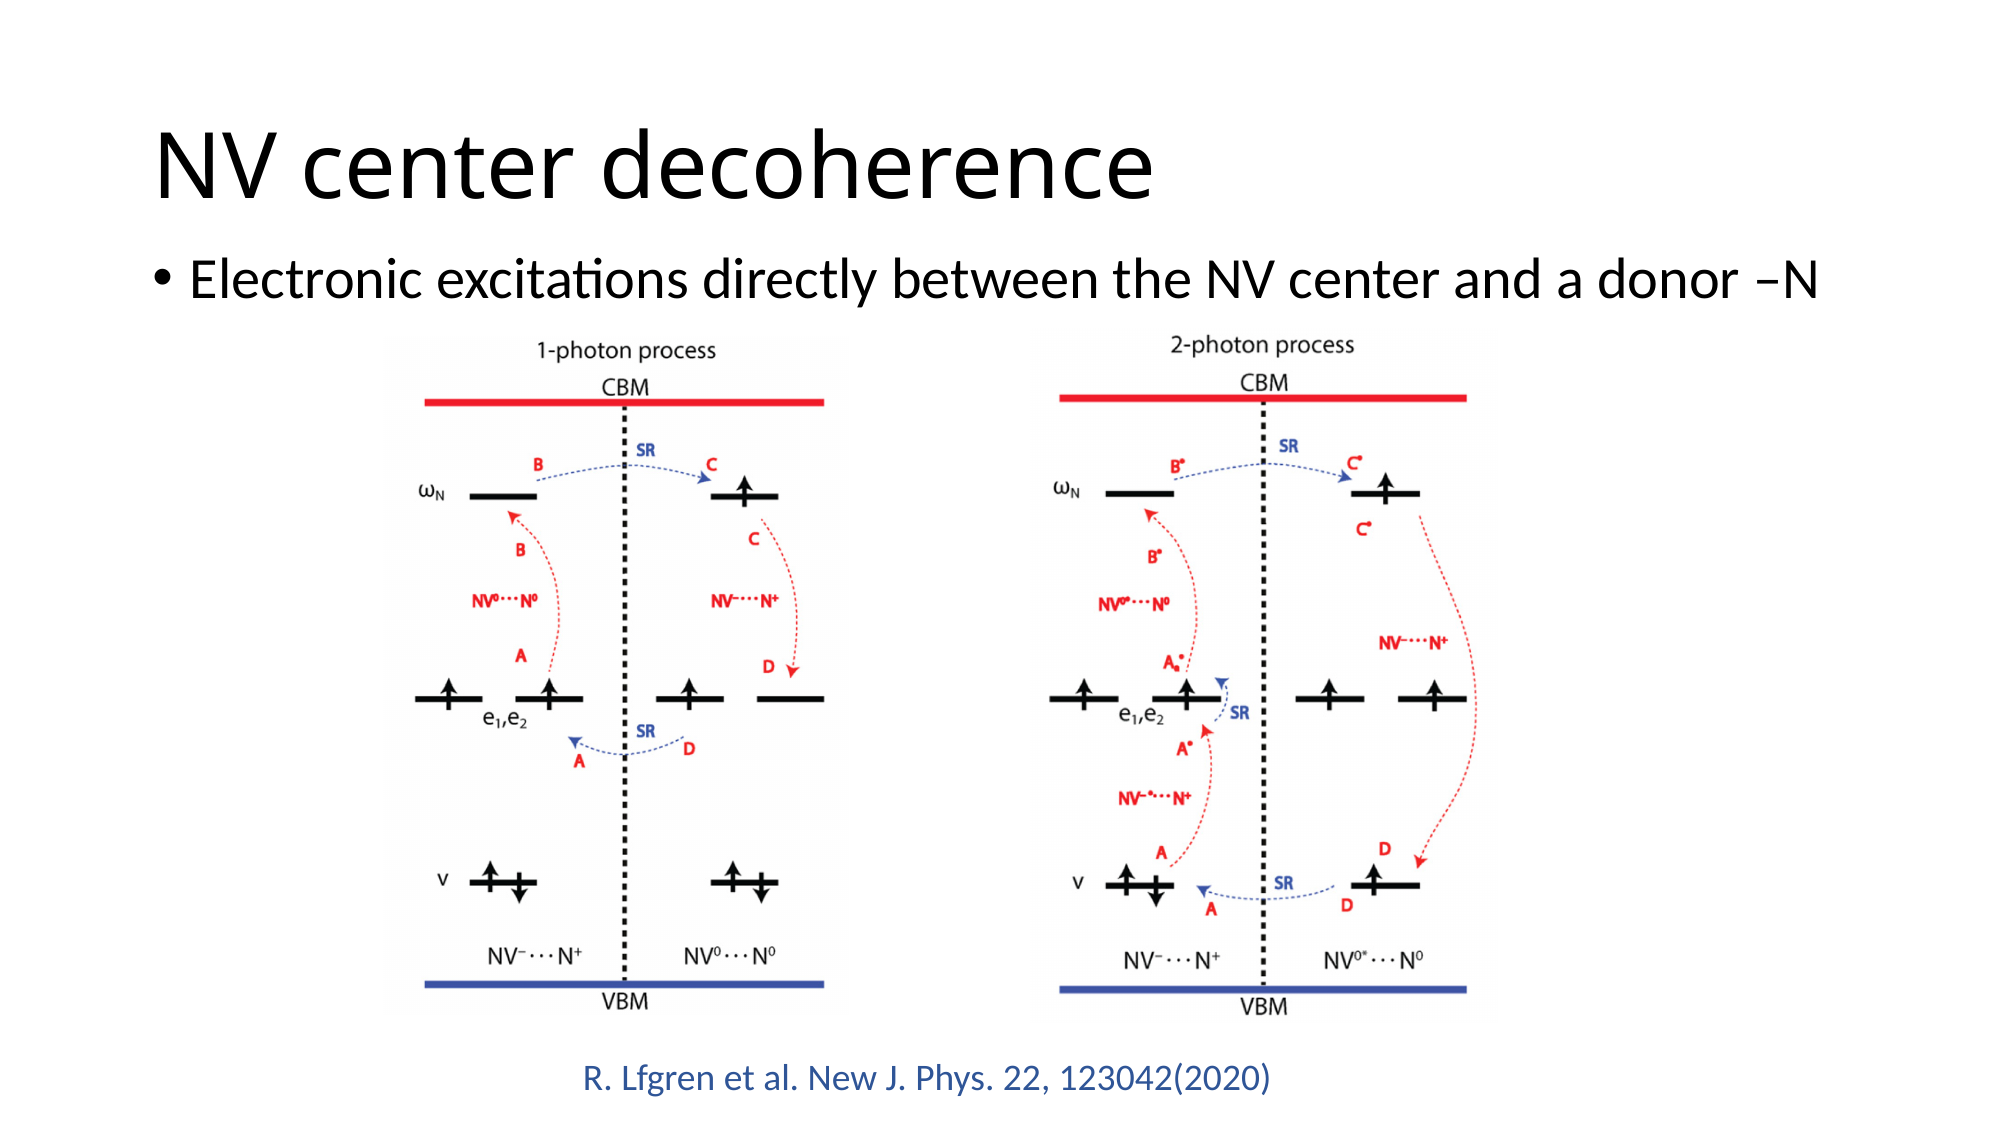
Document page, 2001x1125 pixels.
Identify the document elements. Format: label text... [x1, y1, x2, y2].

picture [1030, 328, 1498, 1023]
title NV center decoherence [137, 59, 1863, 278]
picture [383, 336, 849, 1015]
list Electronic excitations directly between the NV center and a donor –N [137, 240, 1934, 1107]
